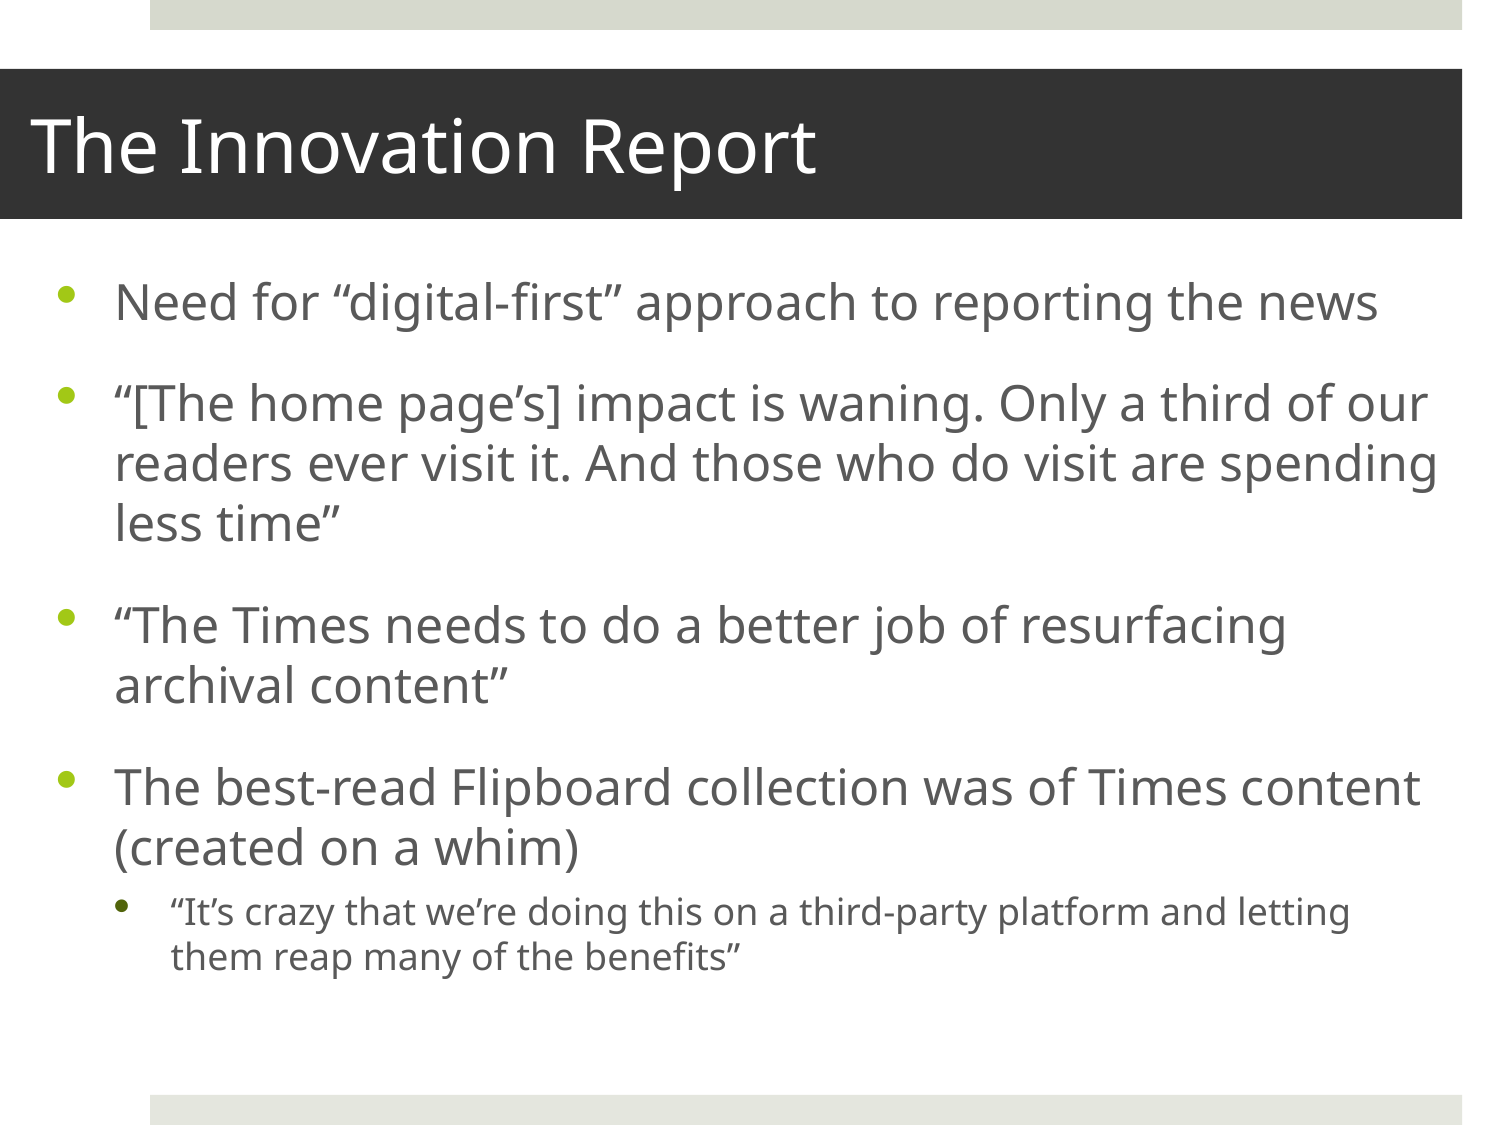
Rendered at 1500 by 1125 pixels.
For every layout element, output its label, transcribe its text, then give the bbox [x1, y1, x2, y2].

list Need for “digital-first” approach to reporting the news “[The home page’s] impact is waning. Only a third of our readers ever visit it. And those who do visit are spending less time” “The Times needs to do a better job of resurfacing archival content” The best-read Flipboard collection was of Times content (created on a whim) “It’s crazy that we’re doing this on a third-party platform and letting them reap many of the benefits” [43, 262, 1463, 1028]
title The Innovation Report [0, 68, 1463, 219]
